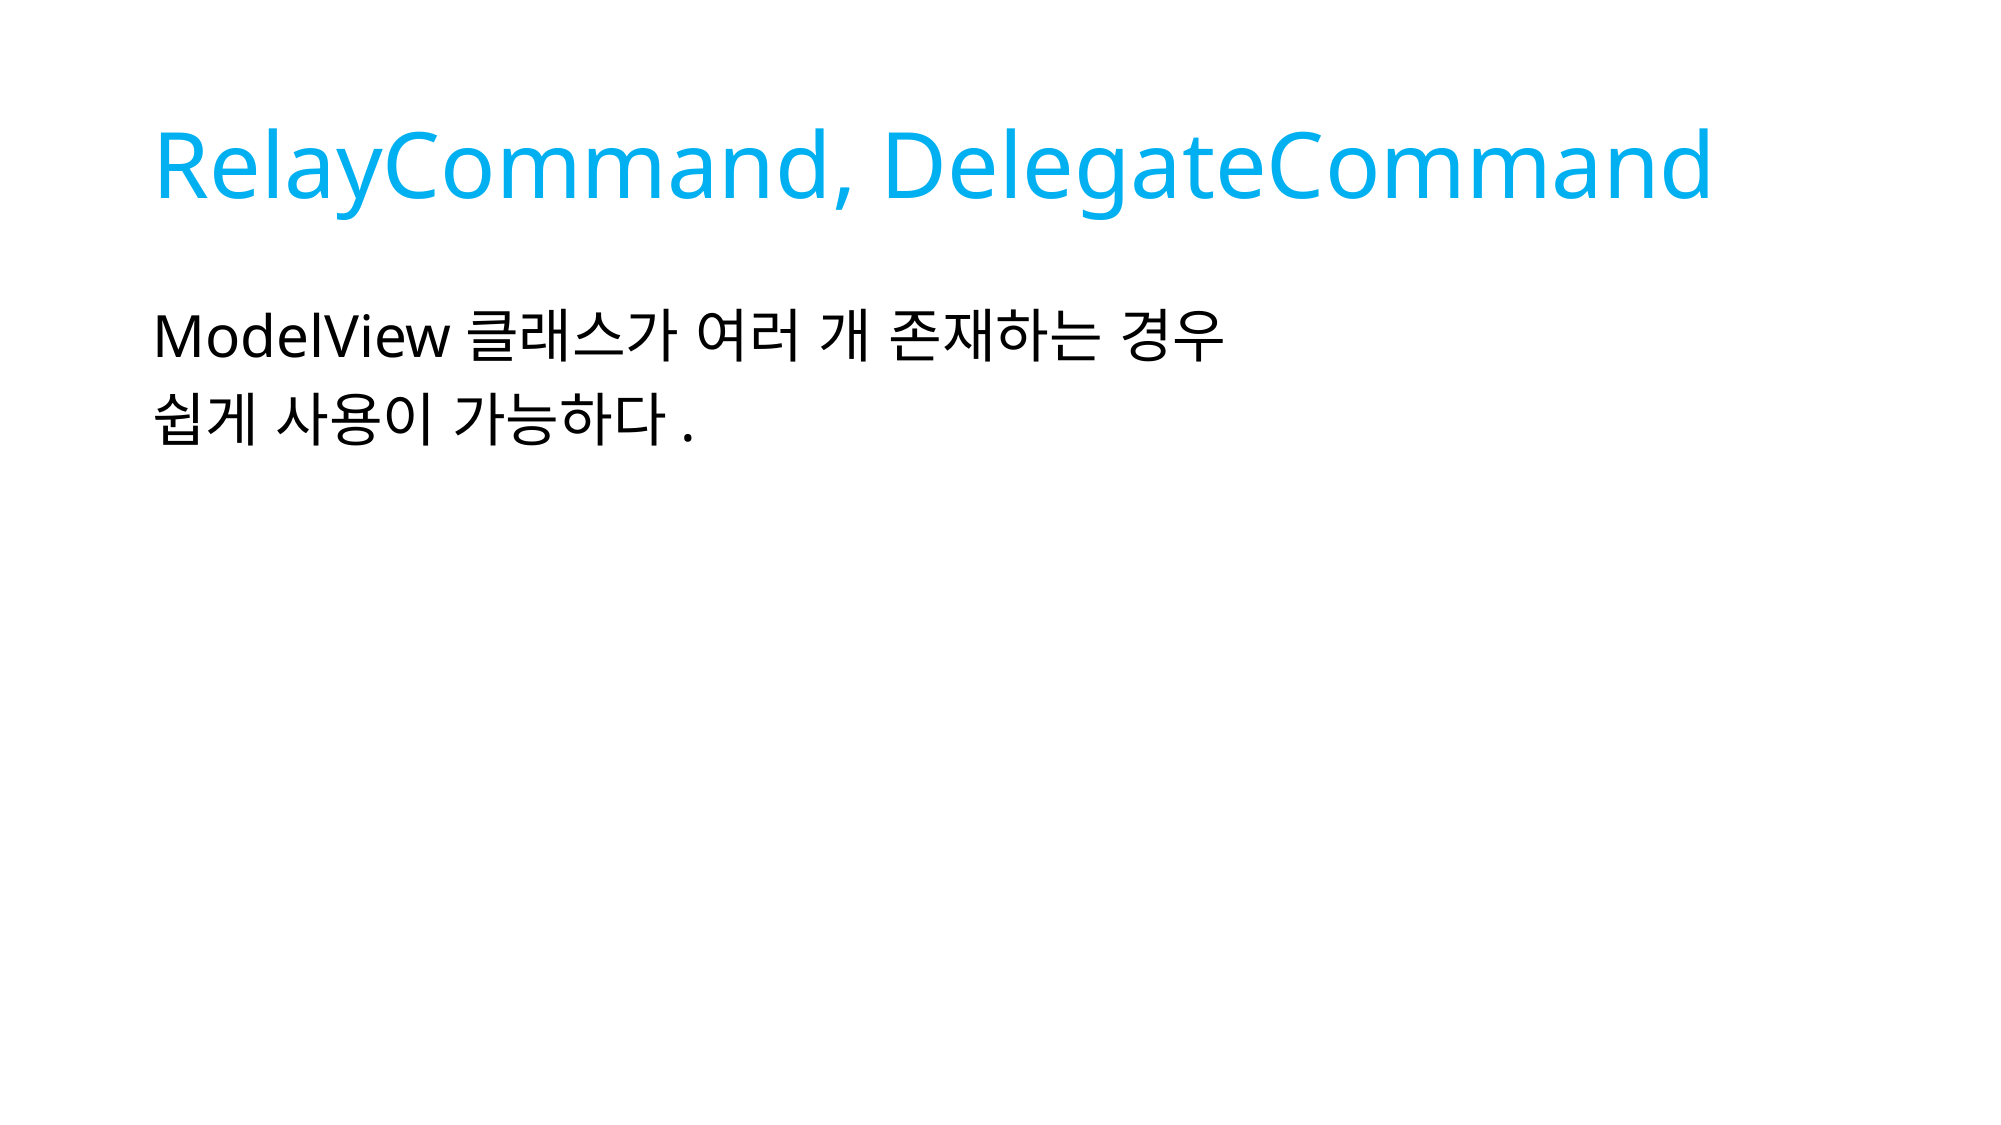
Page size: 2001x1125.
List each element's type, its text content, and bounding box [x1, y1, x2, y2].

title RelayCommand, DelegateCommand [137, 59, 1863, 278]
list ModelView클래스가 여러 개 존재하는 경우 쉽게 사용이 가능하다. [137, 299, 1863, 1014]
